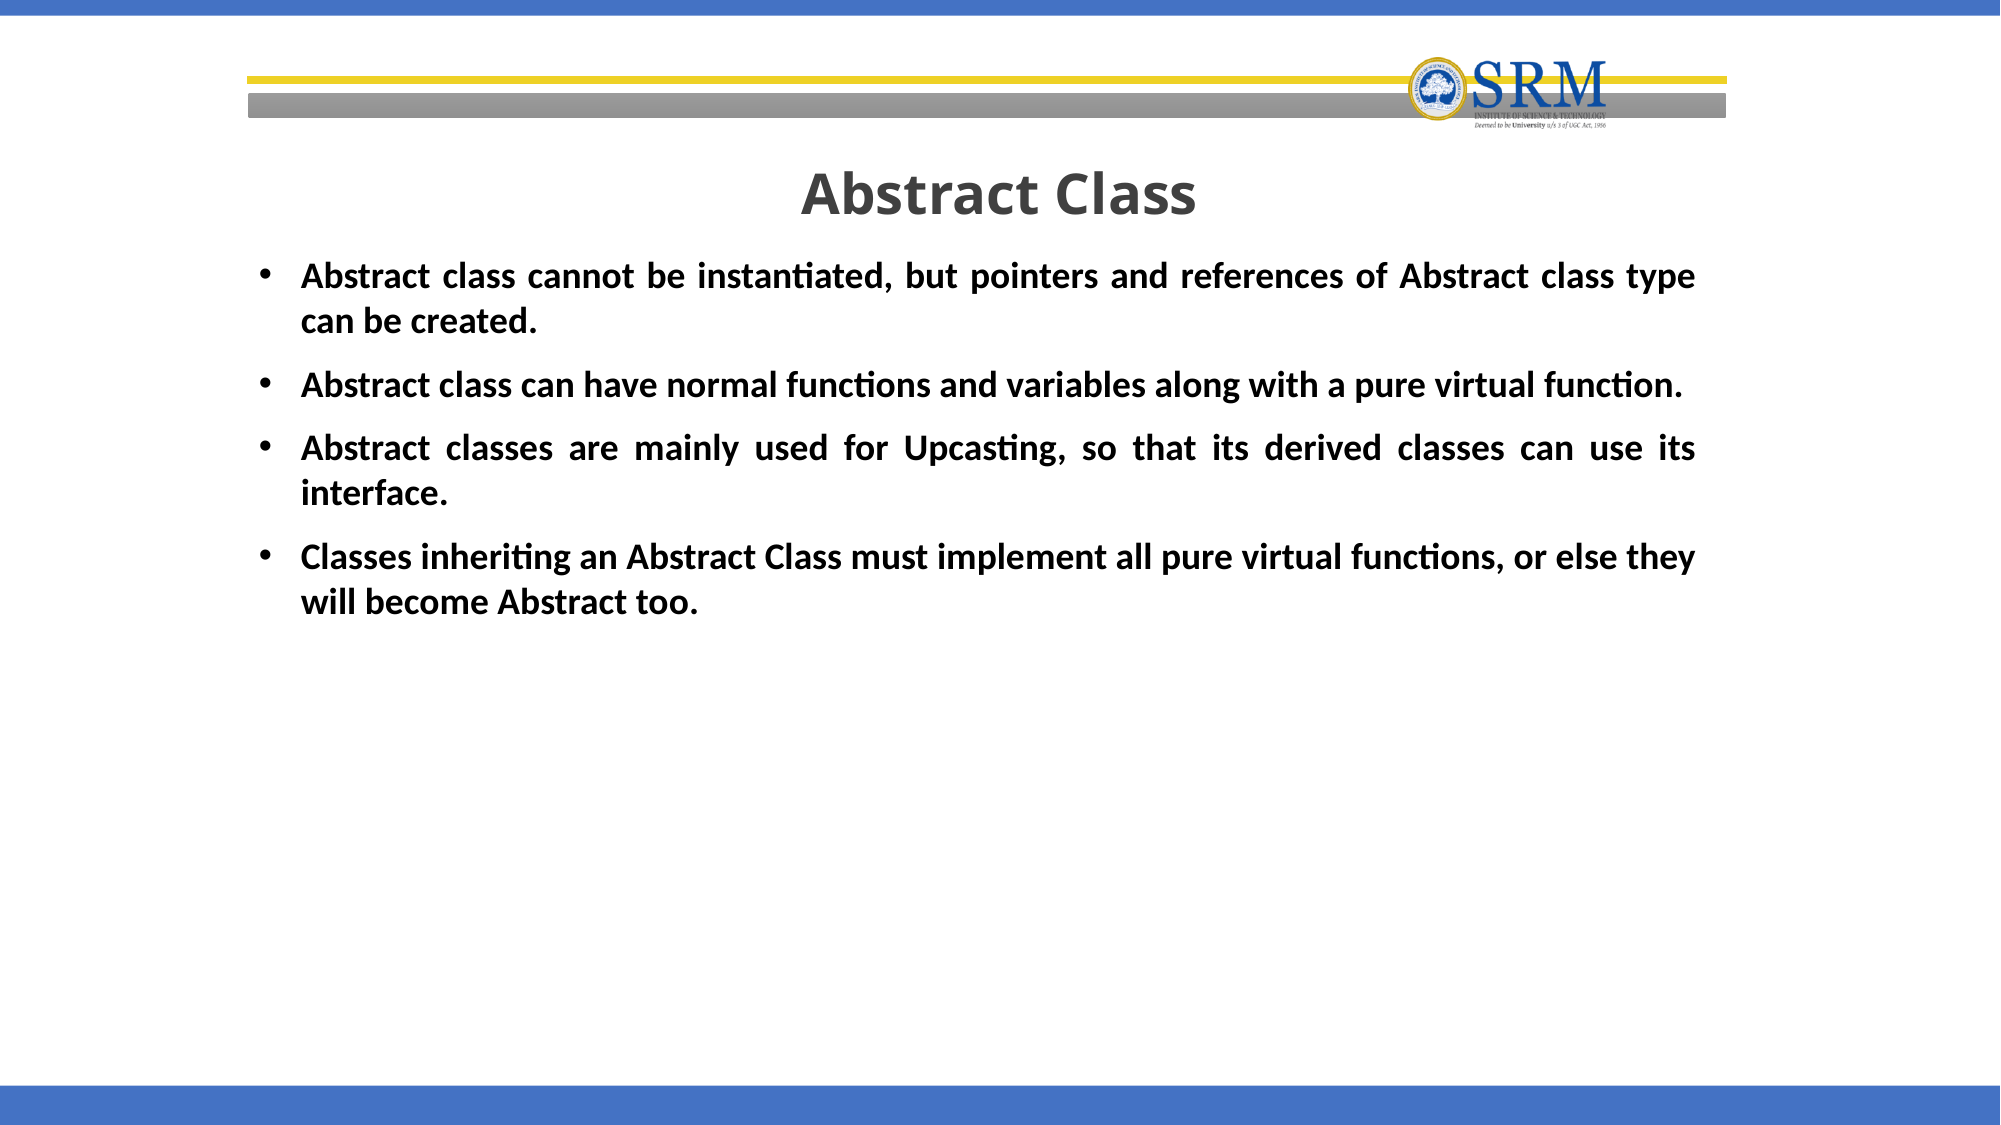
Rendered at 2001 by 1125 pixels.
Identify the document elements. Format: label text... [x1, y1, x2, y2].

list Abstract Class [249, 149, 1750, 244]
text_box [248, 57, 1726, 129]
text_box Abstract class cannot be instantiated, but pointers and references of Abstract class type can be created. Abstract class can have normal functions and variables along with a pure virtual function. Abstract classes are mainly used for Upcasting, so that its derived classes can use its interface. Classes inheriting an Abstract Class must implement all pure virtual functions, or else they will become Abstract too. [243, 243, 1713, 630]
